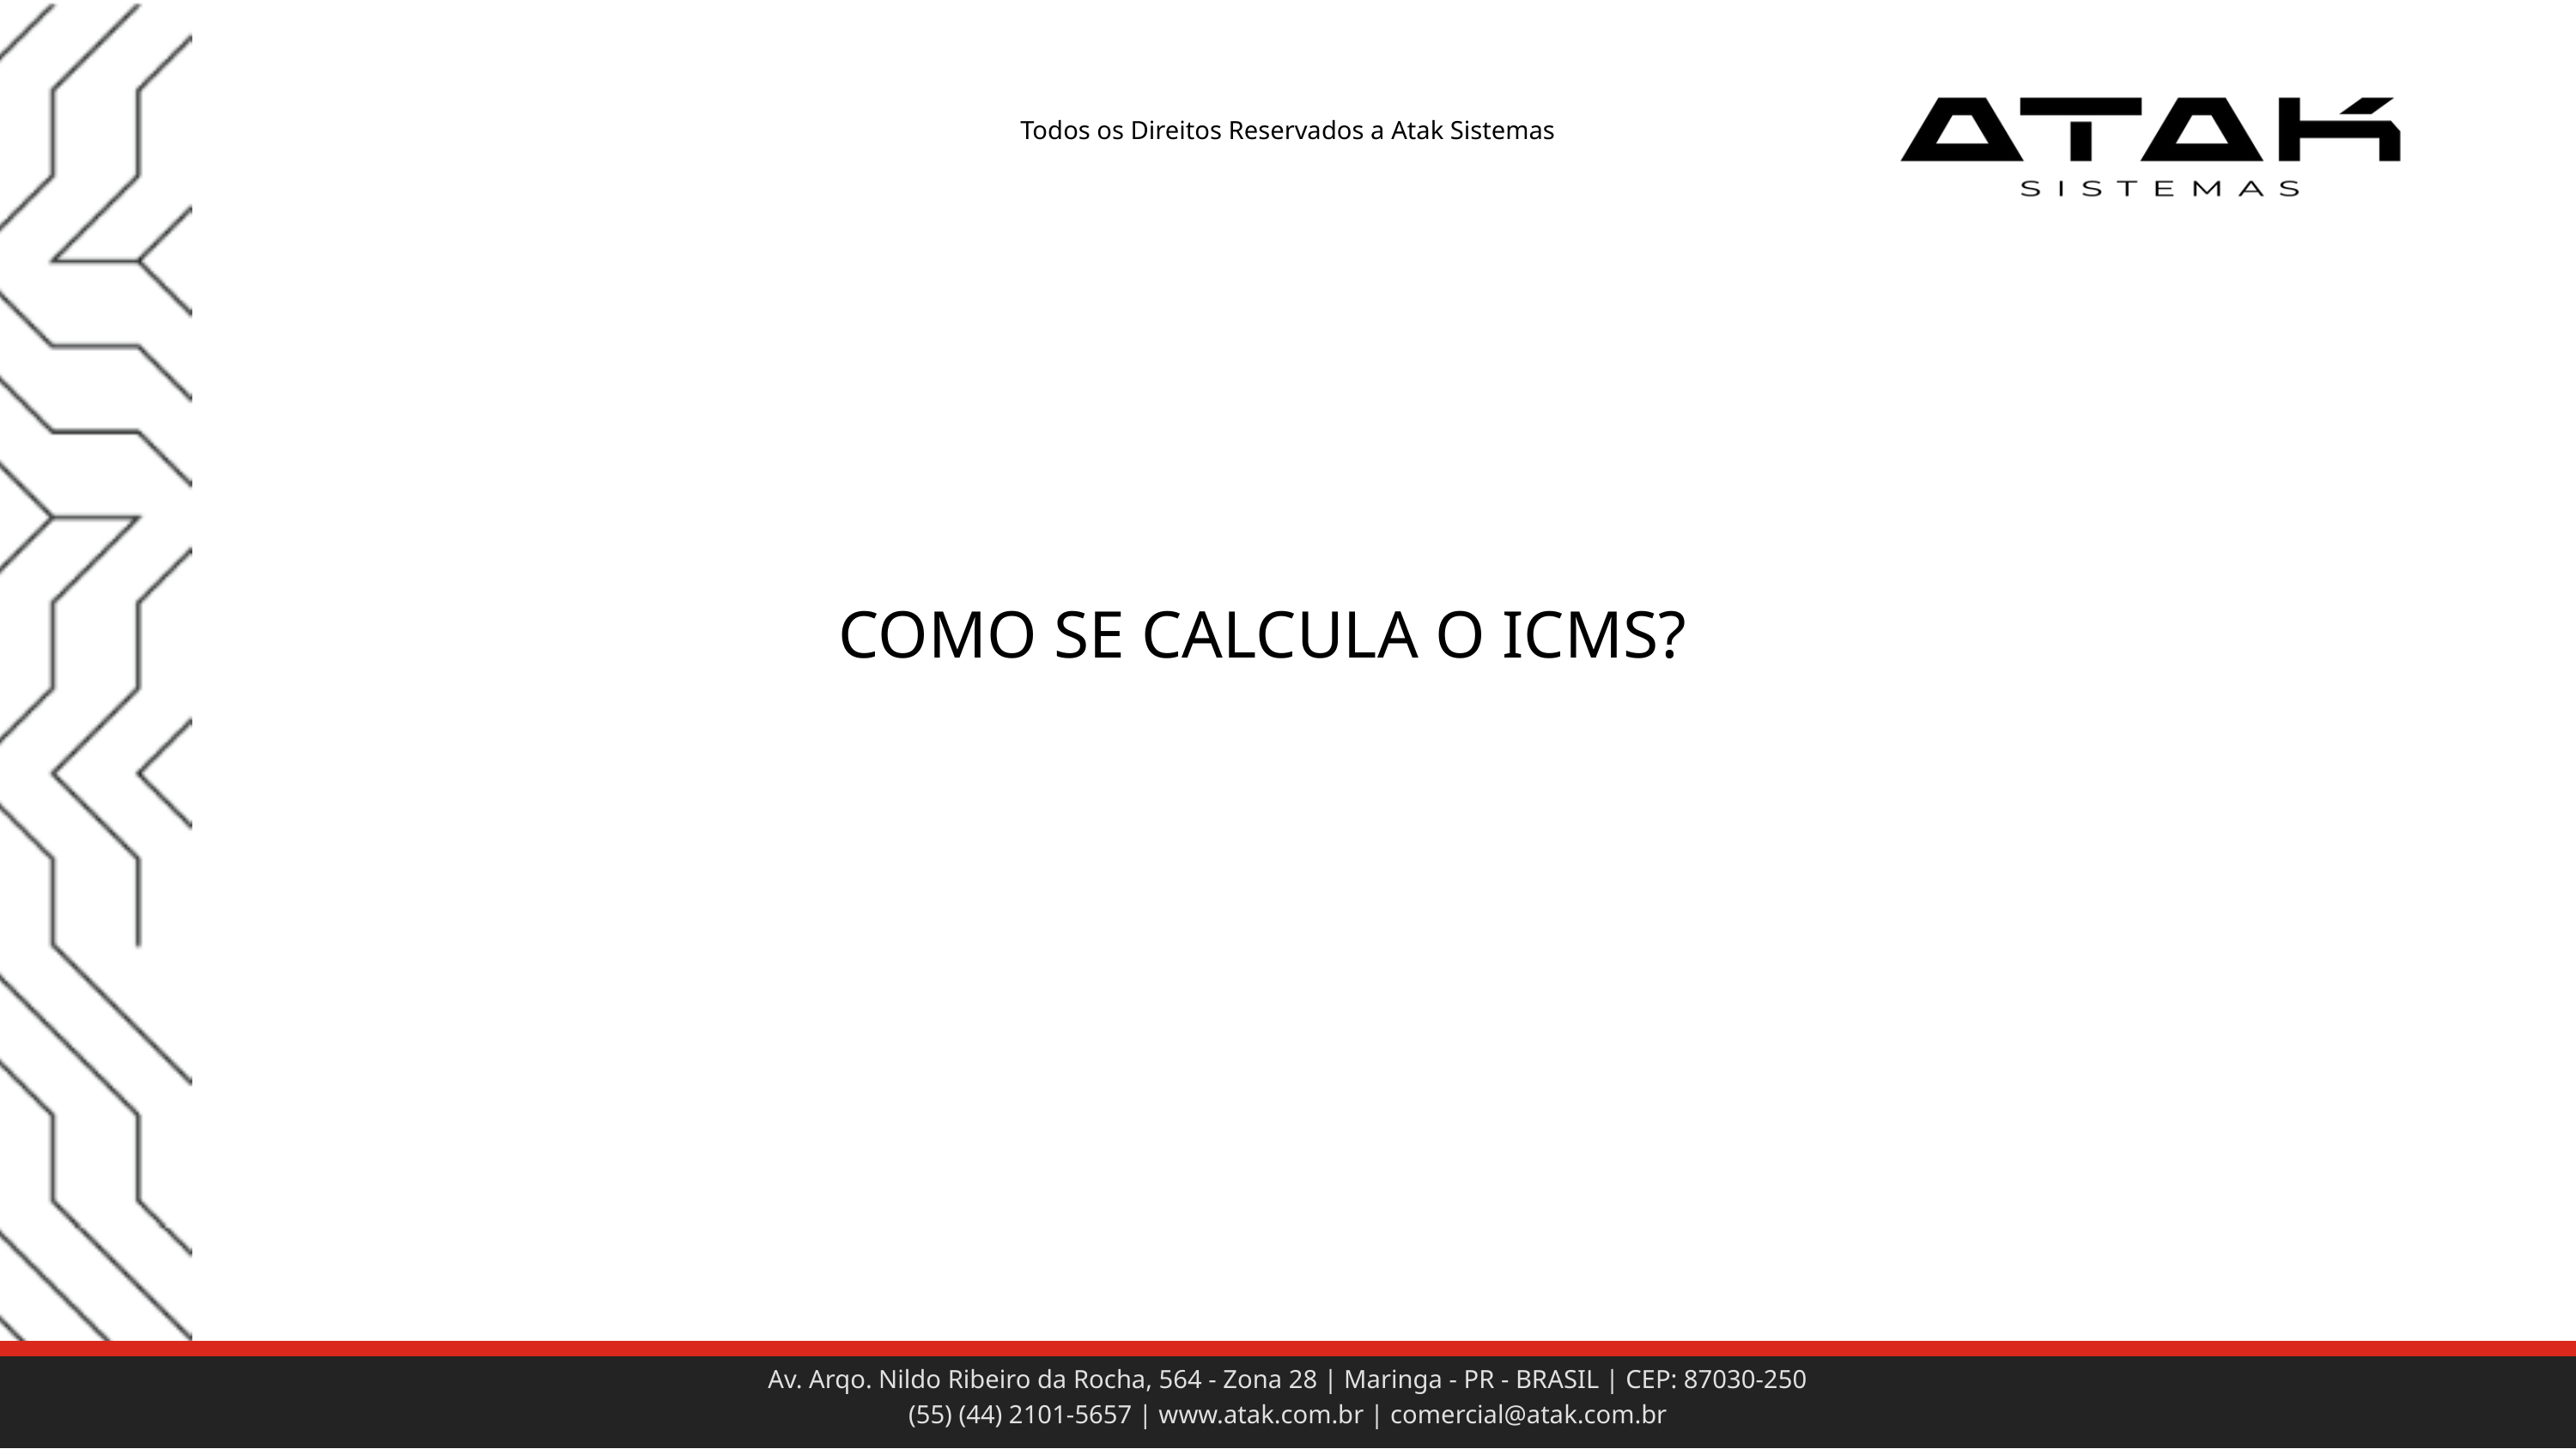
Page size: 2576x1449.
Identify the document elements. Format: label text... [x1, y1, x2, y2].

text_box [0, 1340, 2576, 1356]
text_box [0, 1356, 2576, 1449]
picture [0, 0, 192, 1340]
picture [1882, 75, 2432, 215]
text_box Todos os Direitos Reservados a Atak Sistemas [1006, 109, 1570, 142]
text_box COMO SE CALCULA O ICMS? [563, 509, 2013, 832]
